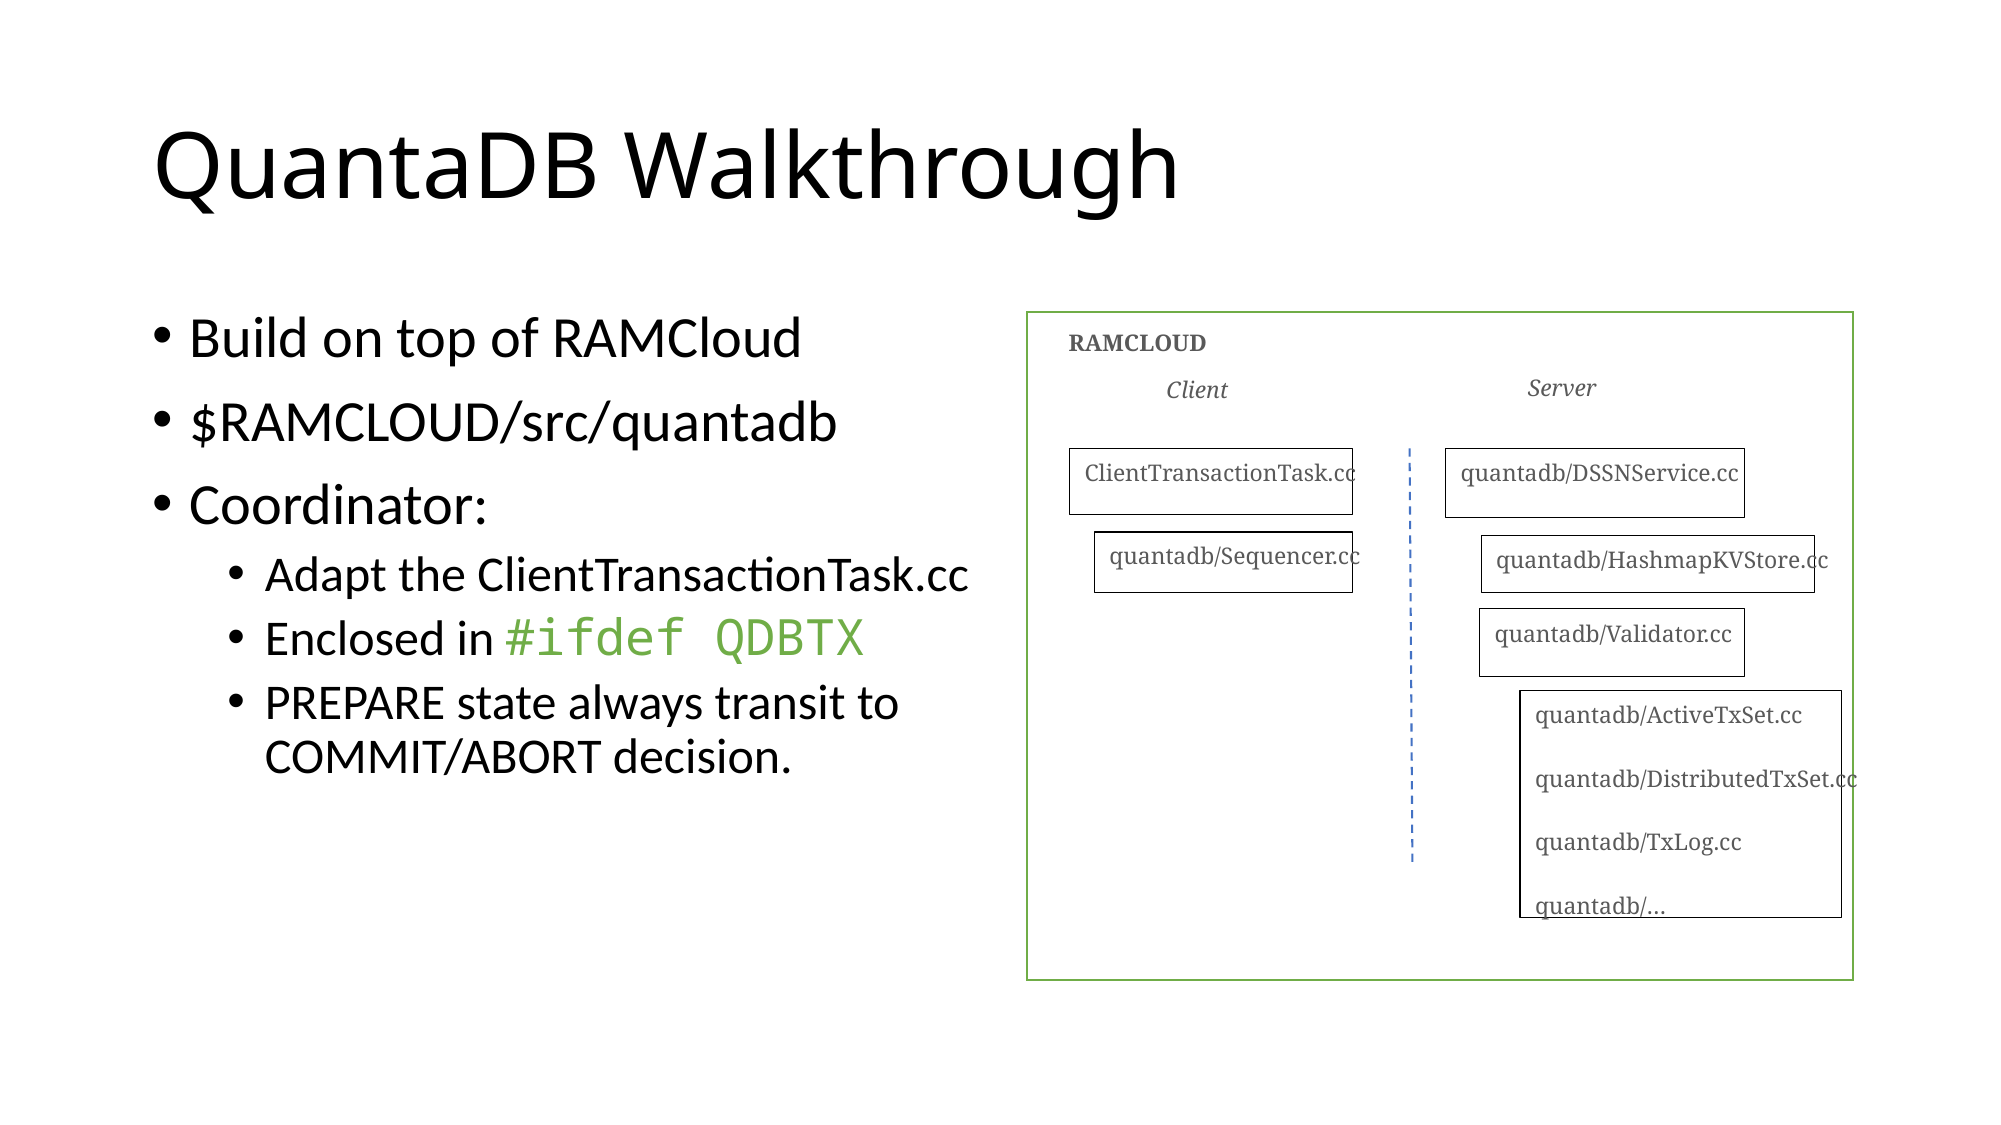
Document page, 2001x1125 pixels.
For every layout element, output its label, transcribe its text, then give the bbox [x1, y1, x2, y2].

title QuantaDB Walkthrough [137, 59, 1863, 278]
list Build on top of RAMCloud $RAMCLOUD/src/quantadb Coordinator: Adapt the ClientTransactionTask.cc Enclosed in #ifdef QDBTX PREPARE state always transit to COMMIT/ABORT decision. [137, 299, 988, 1014]
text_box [983, 299, 1892, 980]
